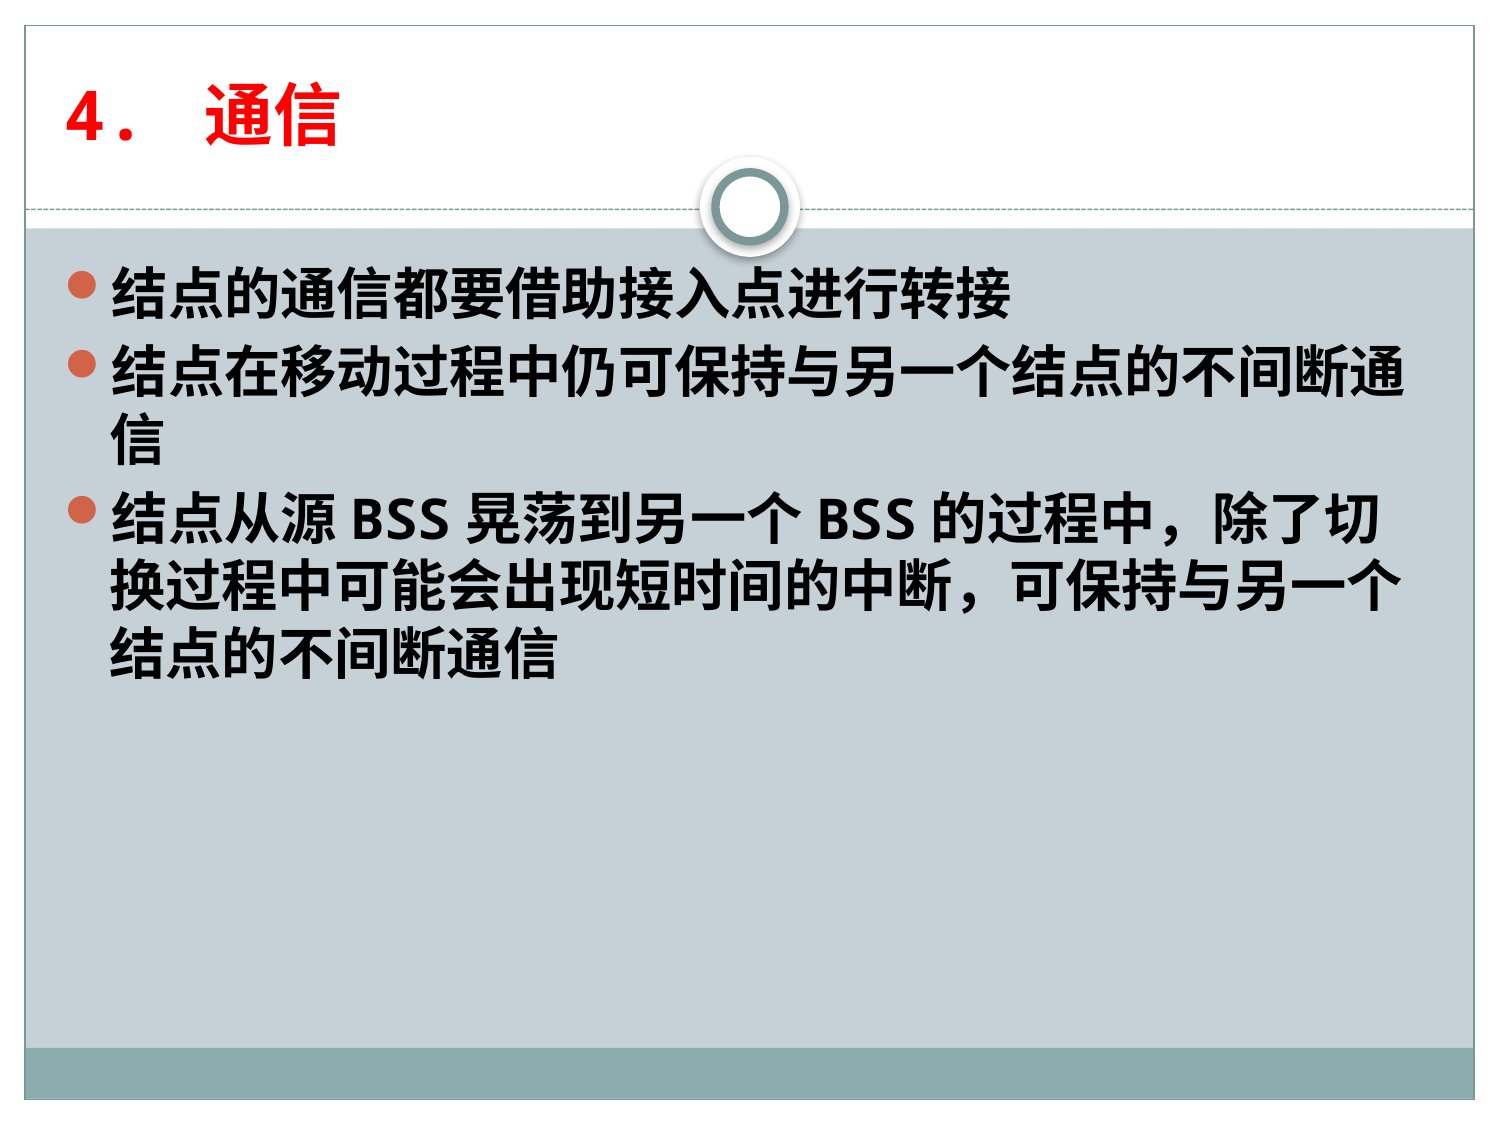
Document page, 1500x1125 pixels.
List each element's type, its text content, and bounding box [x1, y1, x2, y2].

title 4. 通信 [49, 37, 1450, 162]
list 结点的通信都要借助接入点进行转接 结点在移动过程中仍可保持与另一个结点的不间断通信 结点从源BSS晃荡到另一个BSS的过程中，除了切换过程中可能会出现短时间的中断，可保持与另一个结点的不间断通信 [49, 250, 1445, 1001]
